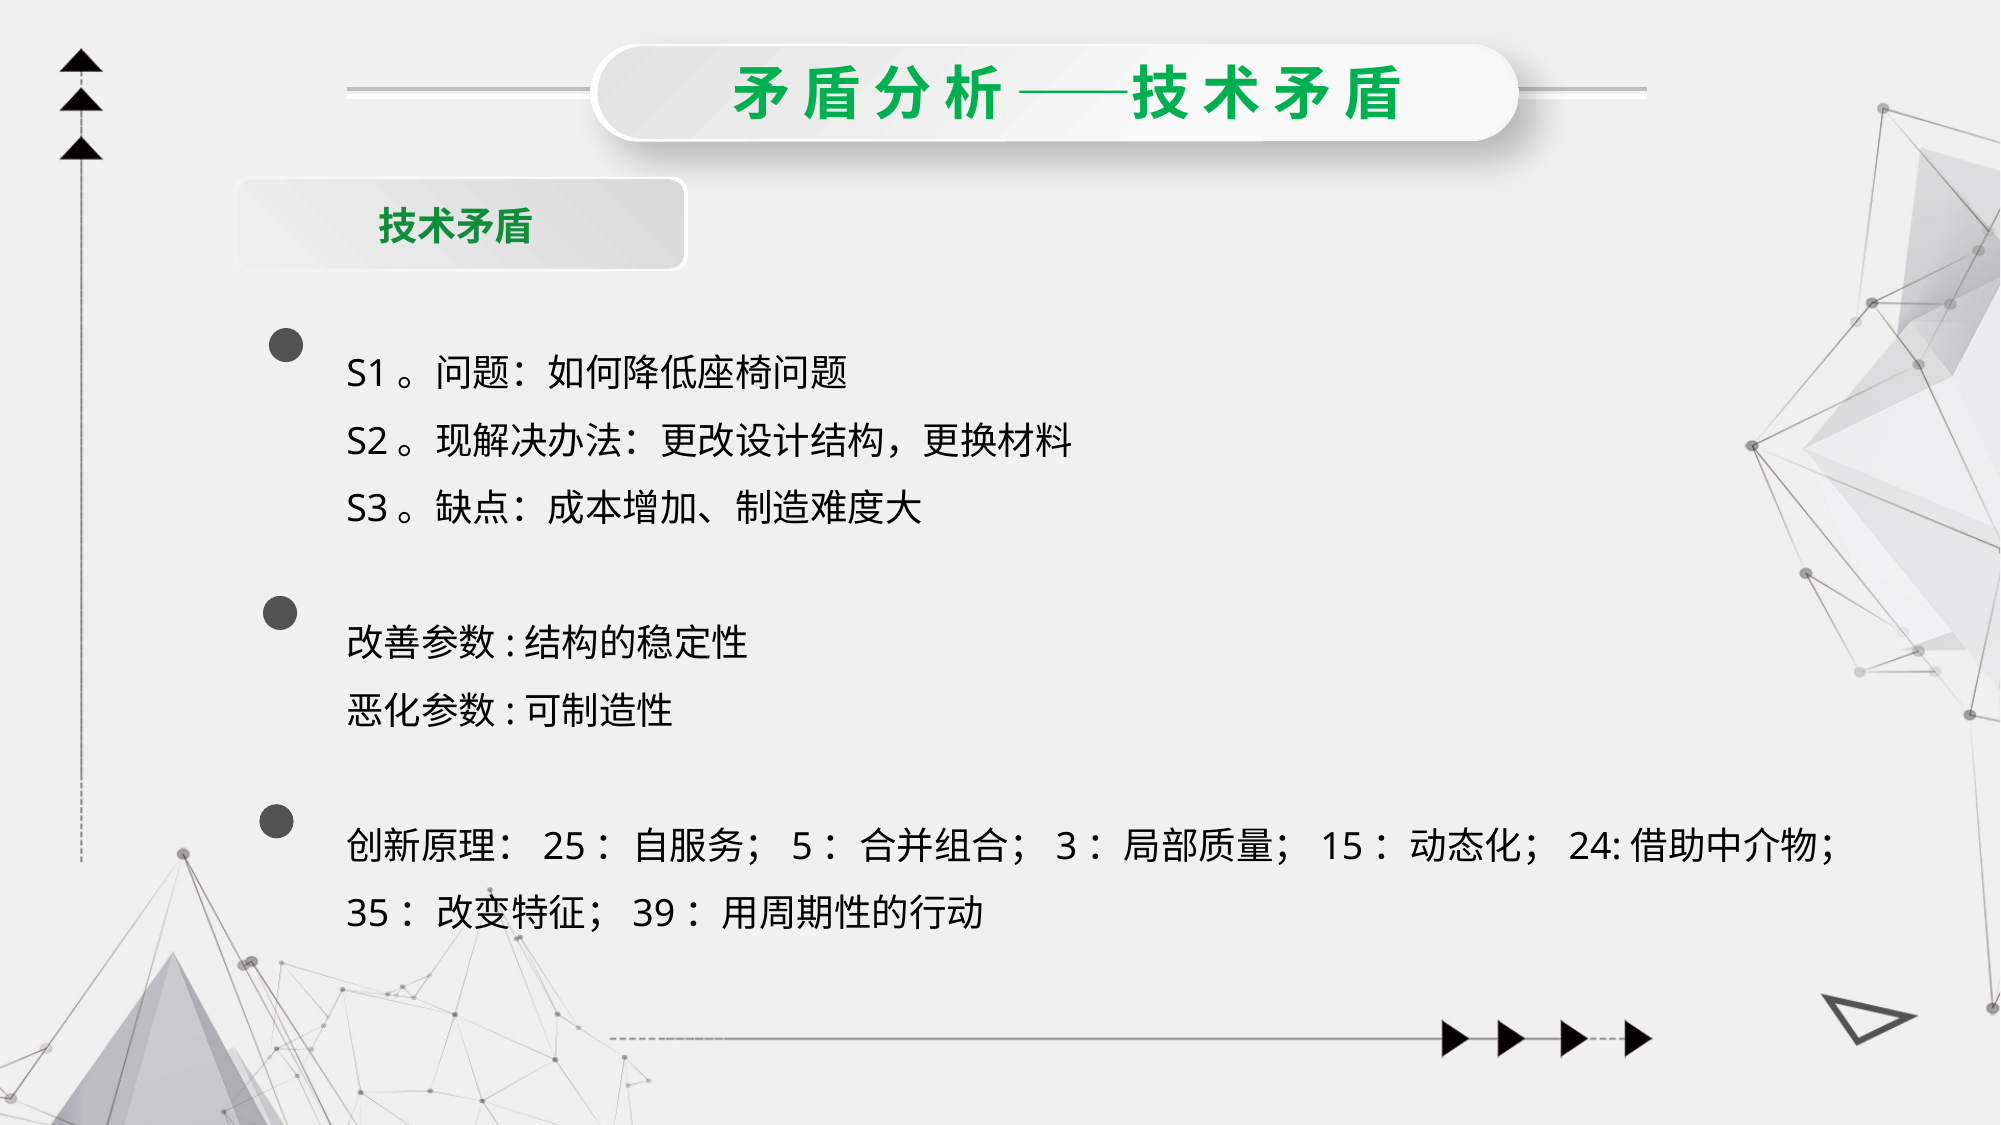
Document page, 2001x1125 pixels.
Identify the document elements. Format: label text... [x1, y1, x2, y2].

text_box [1519, 89, 1647, 97]
picture [0, 0, 2001, 1125]
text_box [590, 43, 1519, 142]
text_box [347, 89, 590, 97]
text_box [267, 326, 305, 364]
text_box [261, 594, 299, 632]
text_box [258, 803, 295, 840]
text_box S1。问题：如何降低座椅问题 S2。现解决办法：更改设计结构，更换材料 S3。缺点：成本增加、制造难度大 改善参数:结构的稳定性 恶化参数:可制造性 创新原理：25：自服务；5：合并组合；3：局部质量；15：动态化；24:借助中介物； 35：改变特征；39：用周期性的行动 [331, 319, 1853, 942]
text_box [233, 176, 688, 272]
